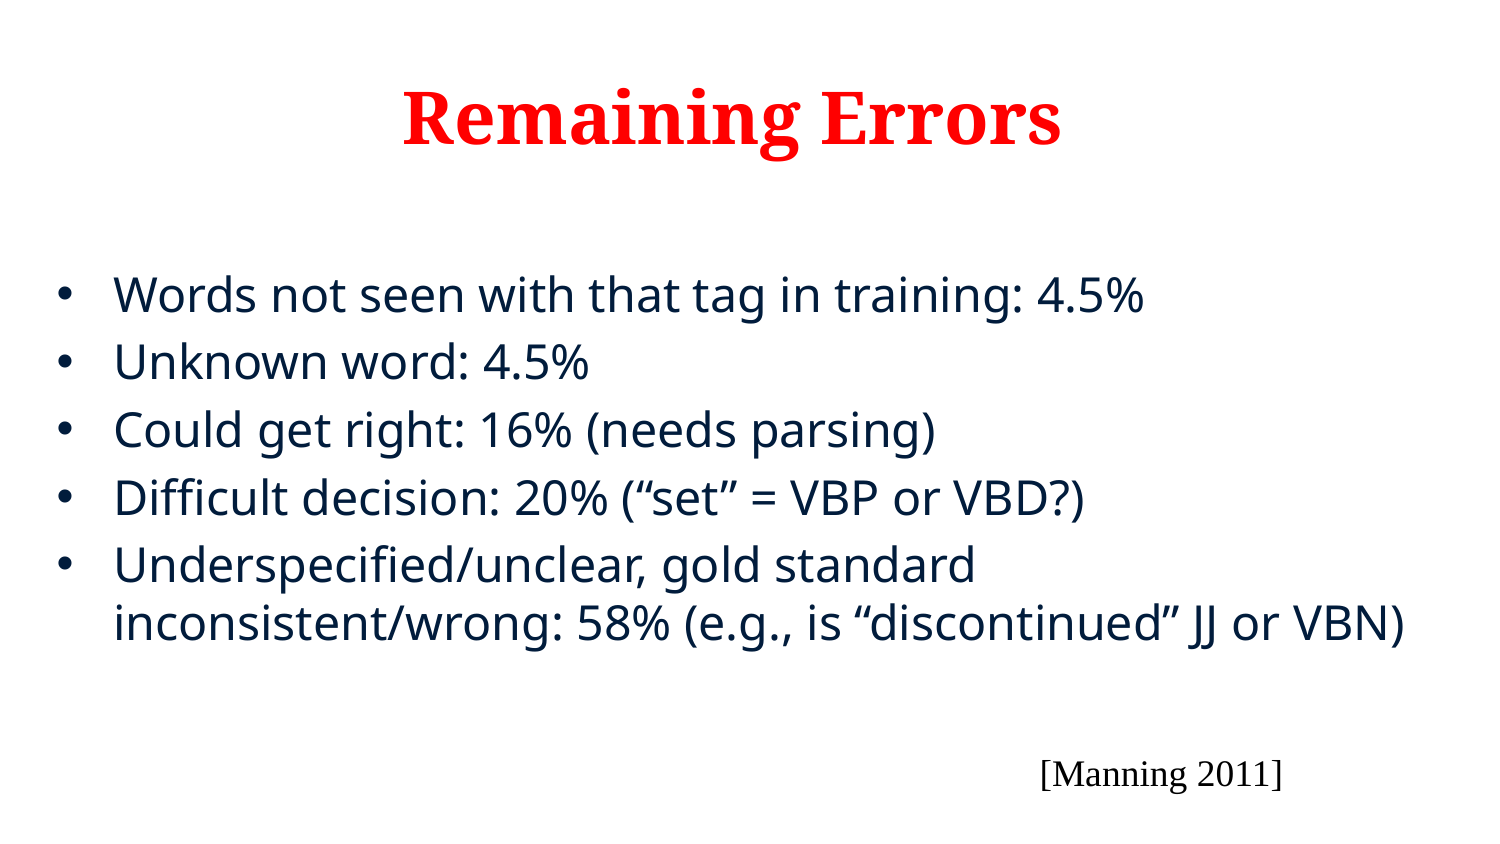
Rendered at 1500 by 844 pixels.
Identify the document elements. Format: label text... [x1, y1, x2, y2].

title Remaining Errors [41, 64, 1425, 180]
text_box [Manning 2011] [1024, 741, 1298, 802]
list Words not seen with that tag in training: 4.5% Unknown word: 4.5% Could get right: 16% (needs parsing) Difficult decision: 20% (“set” = VBP or VBD?) Underspecified/unclear, gold standard inconsistent/wrong: 58% (e.g., is “discontinued” JJ or VBN) [41, 256, 1425, 700]
